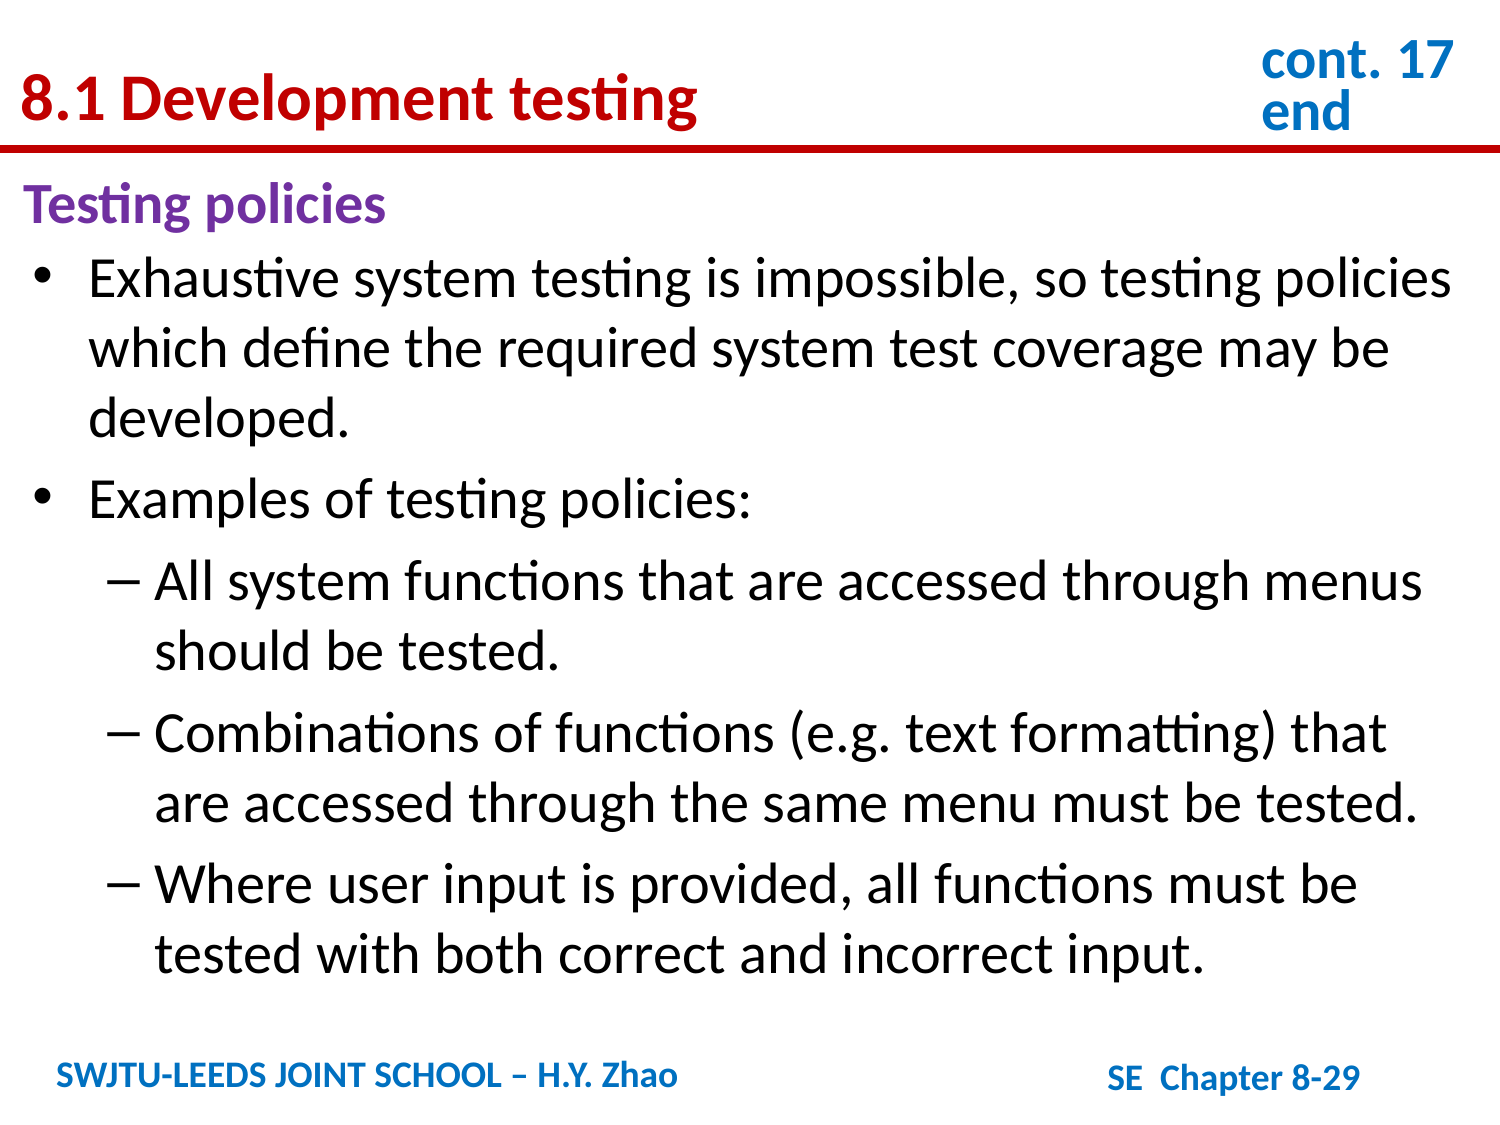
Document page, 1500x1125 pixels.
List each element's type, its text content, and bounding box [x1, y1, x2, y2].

slide_number SE Chapter 8-29 [1092, 1045, 1484, 1106]
text_box Exhaustive system testing is impossible, so testing policies which define the required system test coverage may be developed. Examples of testing policies: All system functions that are accessed through menus should be tested. Combinations of functions (e.g. text formatting) that are accessed through the same menu must be tested. Where user input is provided, all functions must be tested with both correct and incorrect input. [17, 231, 1483, 975]
text_box 8.1 Development testing [5, 30, 1140, 142]
footer SWJTU-LEEDS JOINT SCHOOL – H.Y. Zhao [41, 1042, 988, 1103]
text_box Testing policies [8, 157, 402, 243]
text_box cont. 17 end [1246, 30, 1483, 150]
